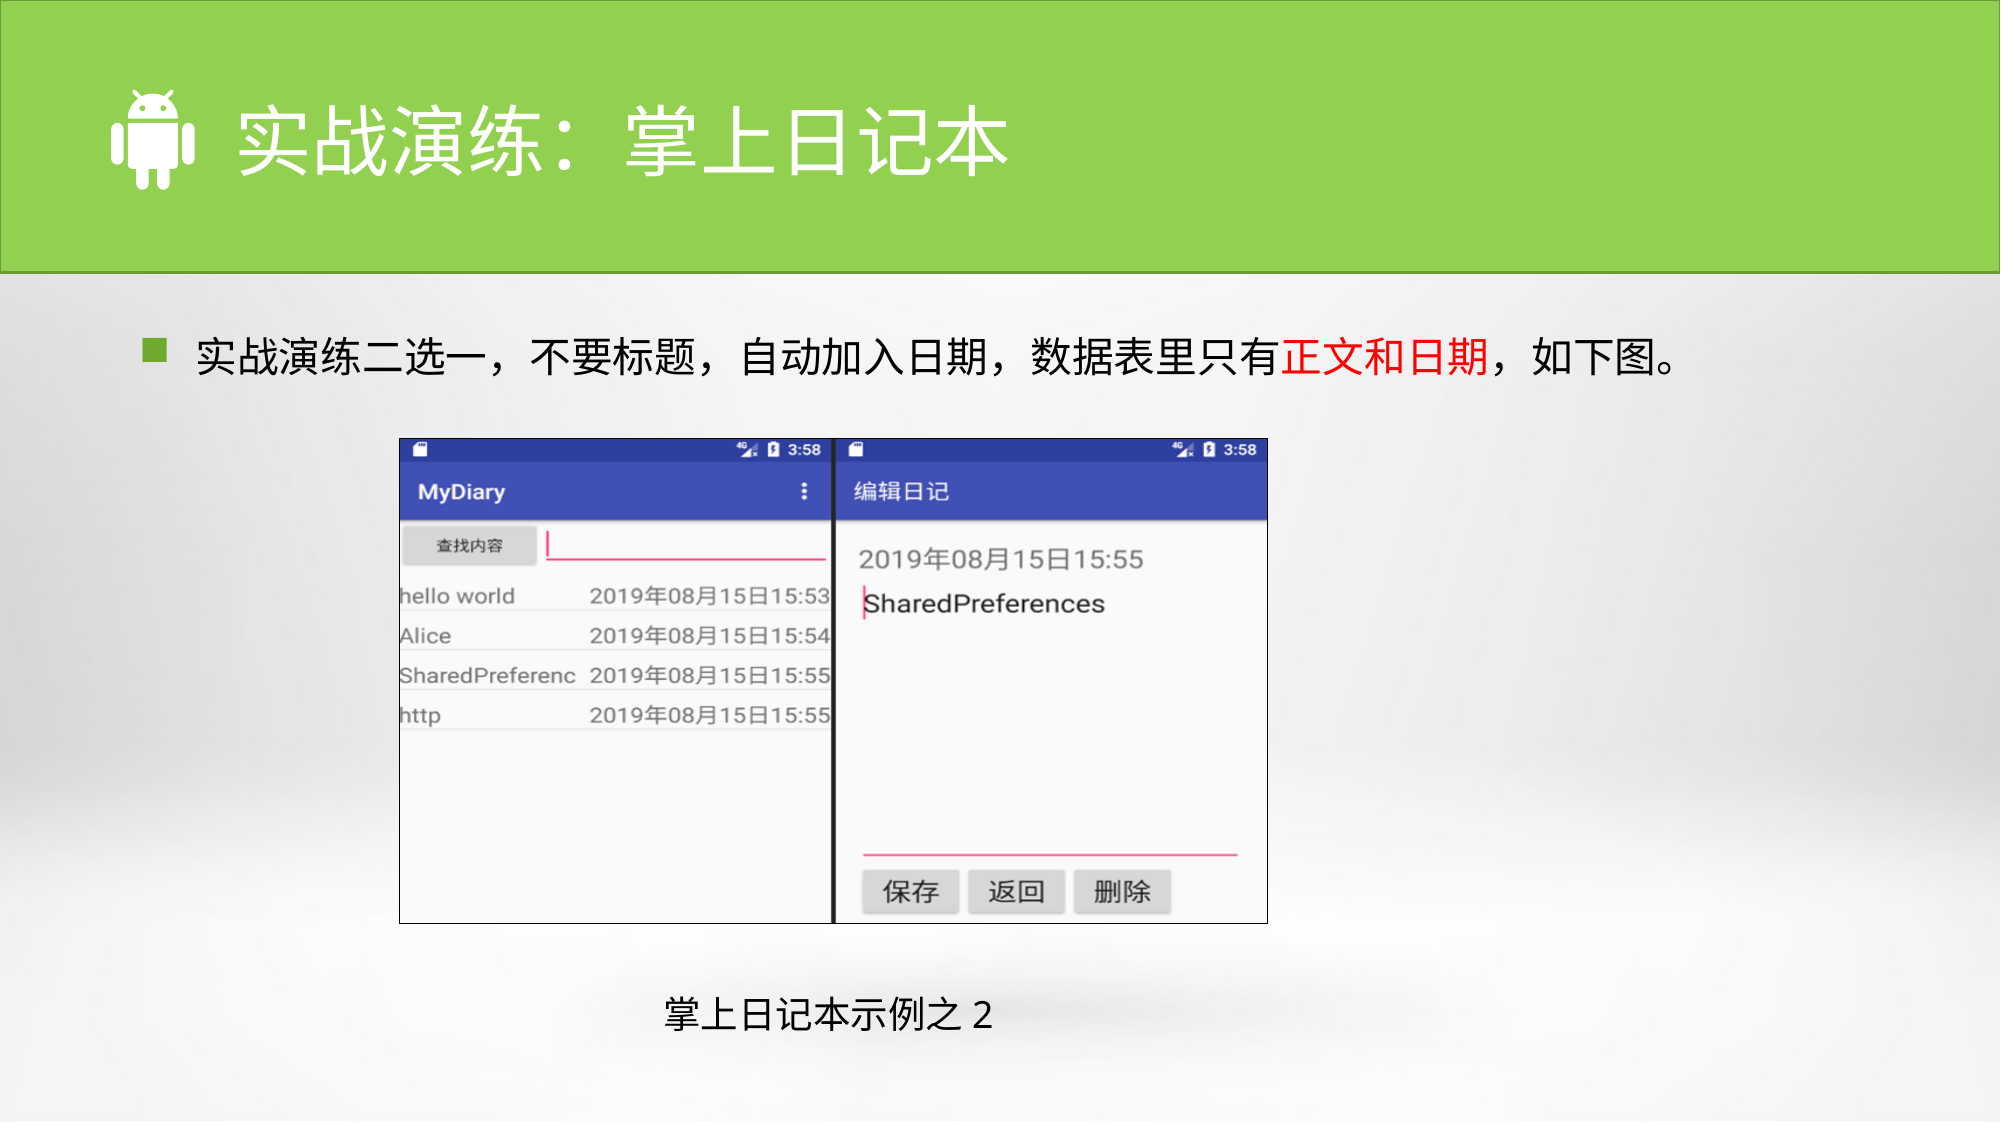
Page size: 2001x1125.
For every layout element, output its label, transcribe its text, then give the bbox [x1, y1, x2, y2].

text_box 掌上日记本示例之2 [648, 983, 1018, 1044]
text_box [127, 122, 178, 190]
text_box 实战演练二选一，不要标题，自动加入日期，数据表里只有正文和日期，如下图。 [124, 308, 1772, 388]
text_box [0, 0, 2000, 274]
picture [0, 274, 2000, 1125]
text_box [127, 89, 178, 119]
text_box [111, 122, 124, 165]
text_box [182, 122, 195, 165]
text_box 实战演练：掌上日记本 [155, 76, 1091, 204]
